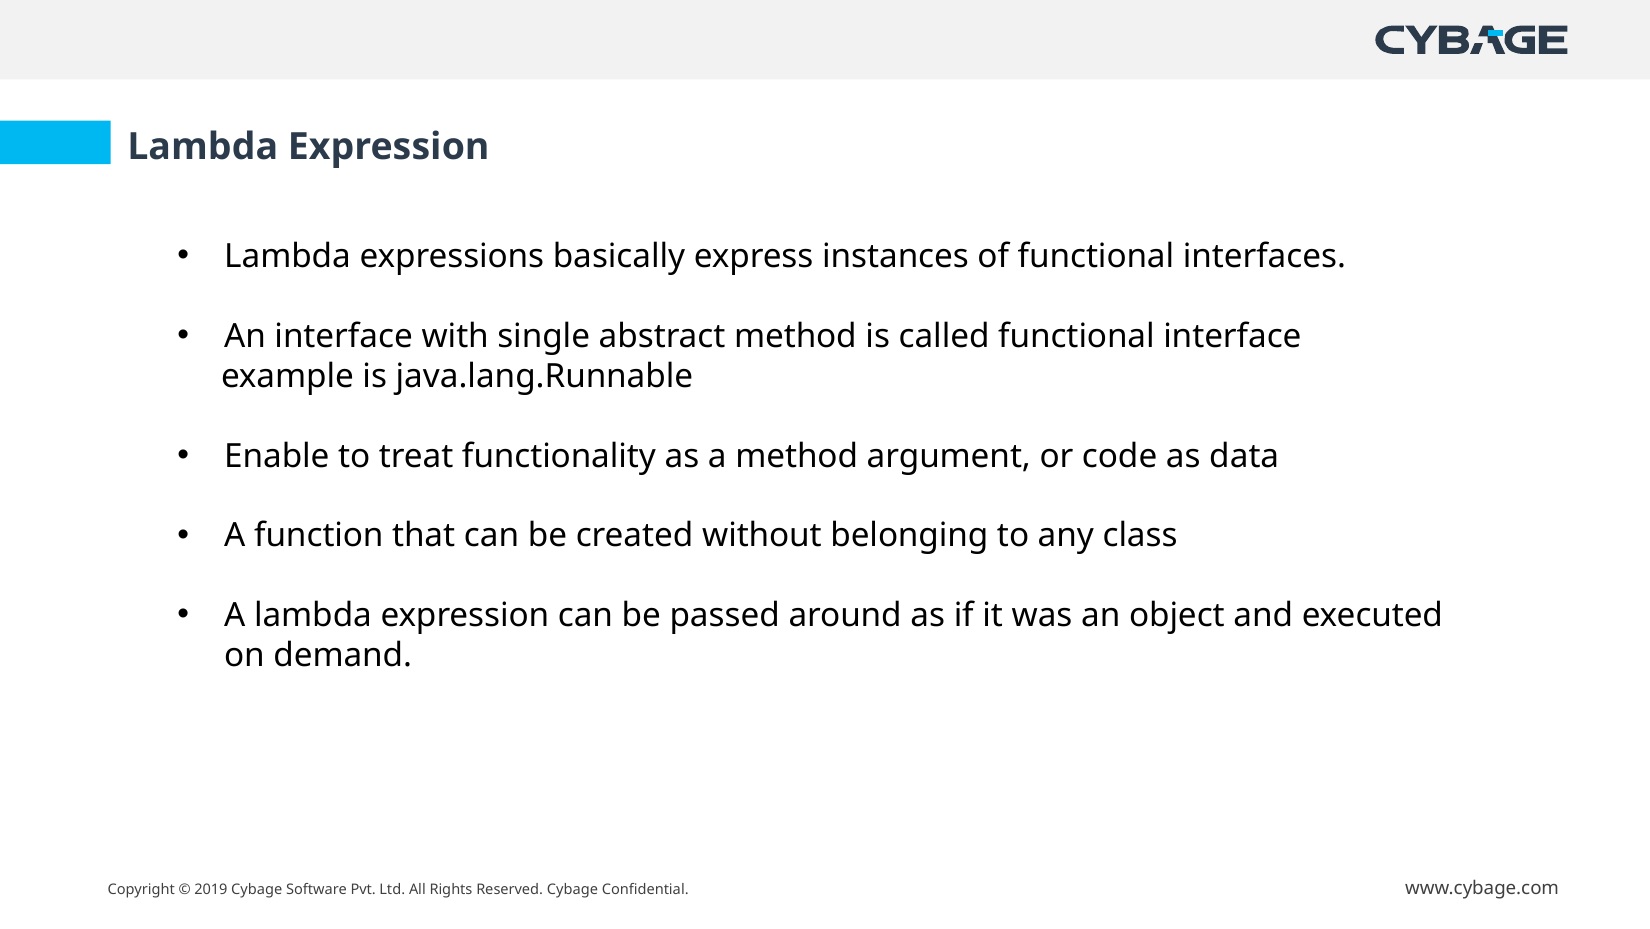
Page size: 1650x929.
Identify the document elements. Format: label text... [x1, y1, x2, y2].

text_box Lambda Expression [110, 114, 775, 190]
text_box Lambda expressions basically express instances of functional interfaces. An interface with single abstract method is called functional interface example is java.lang.Runnable Enable to treat functionality as a method argument, or code as data A function that can be created without belonging to any class A lambda expression can be passed around as if it was an object and executed on demand. [162, 226, 1488, 731]
text_box [0, 118, 110, 166]
